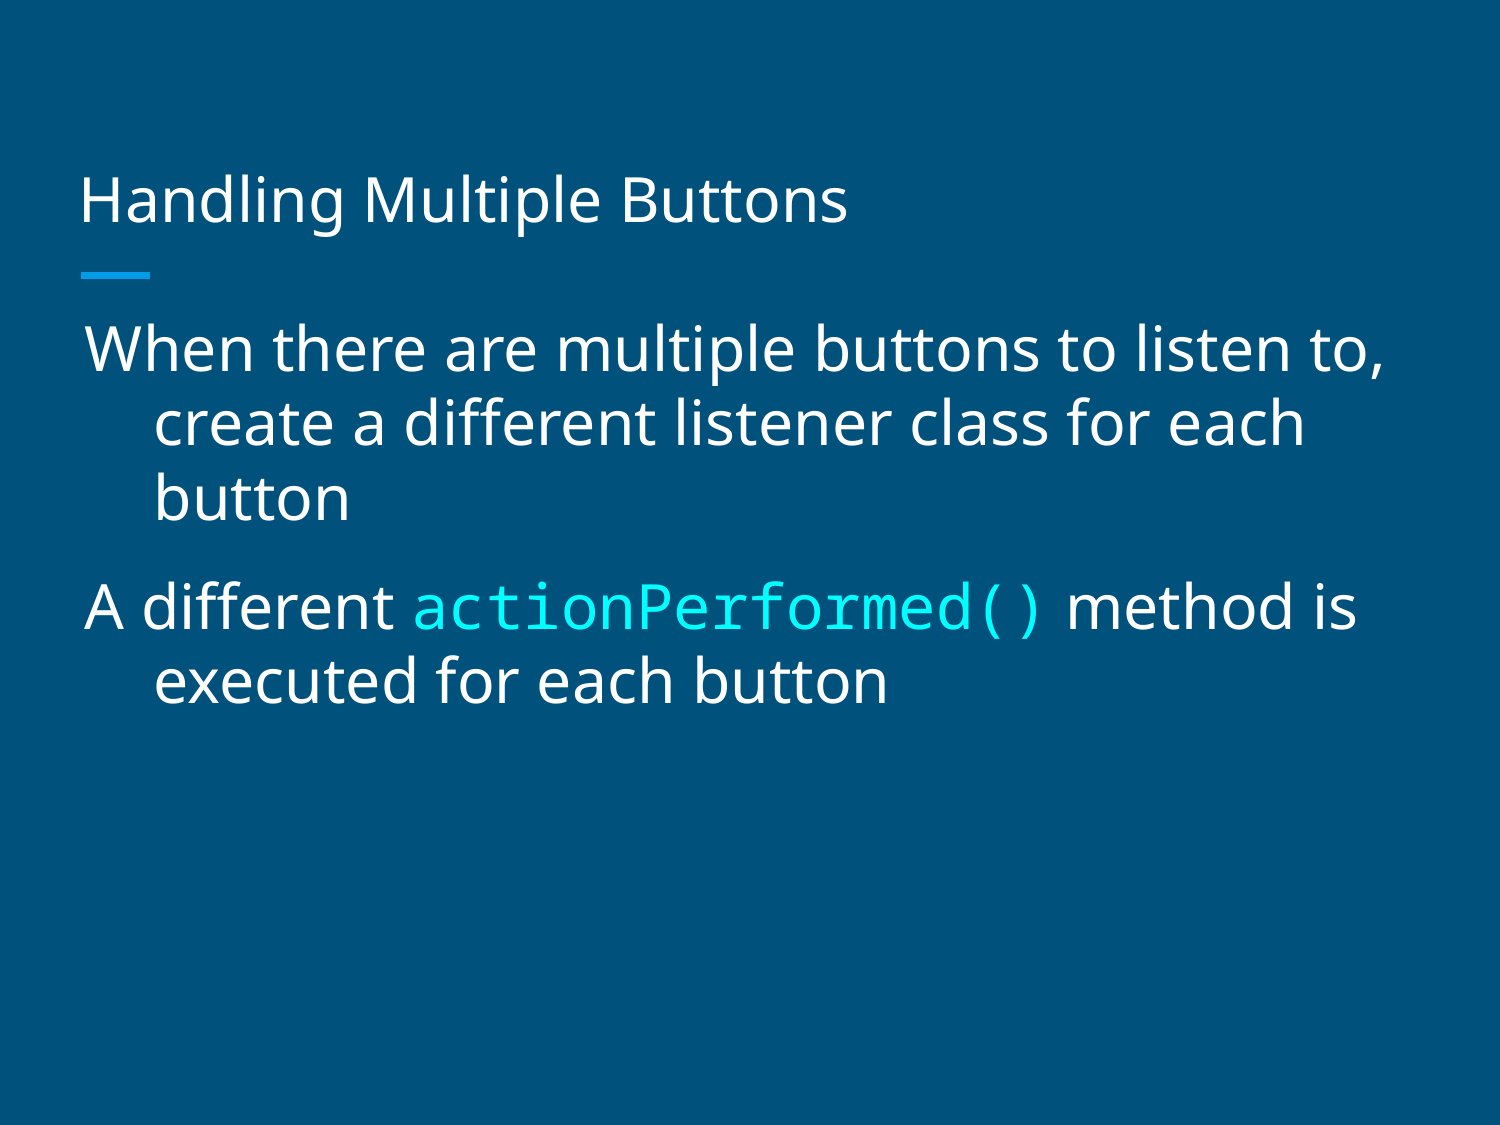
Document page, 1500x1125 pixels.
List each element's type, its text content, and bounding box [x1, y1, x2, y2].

list When there are multiple buttons to listen to, create a different listener class for each button A different actionPerformed() method is executed for each button [63, 293, 1437, 1092]
title Handling Multiple Buttons [63, 100, 1437, 251]
